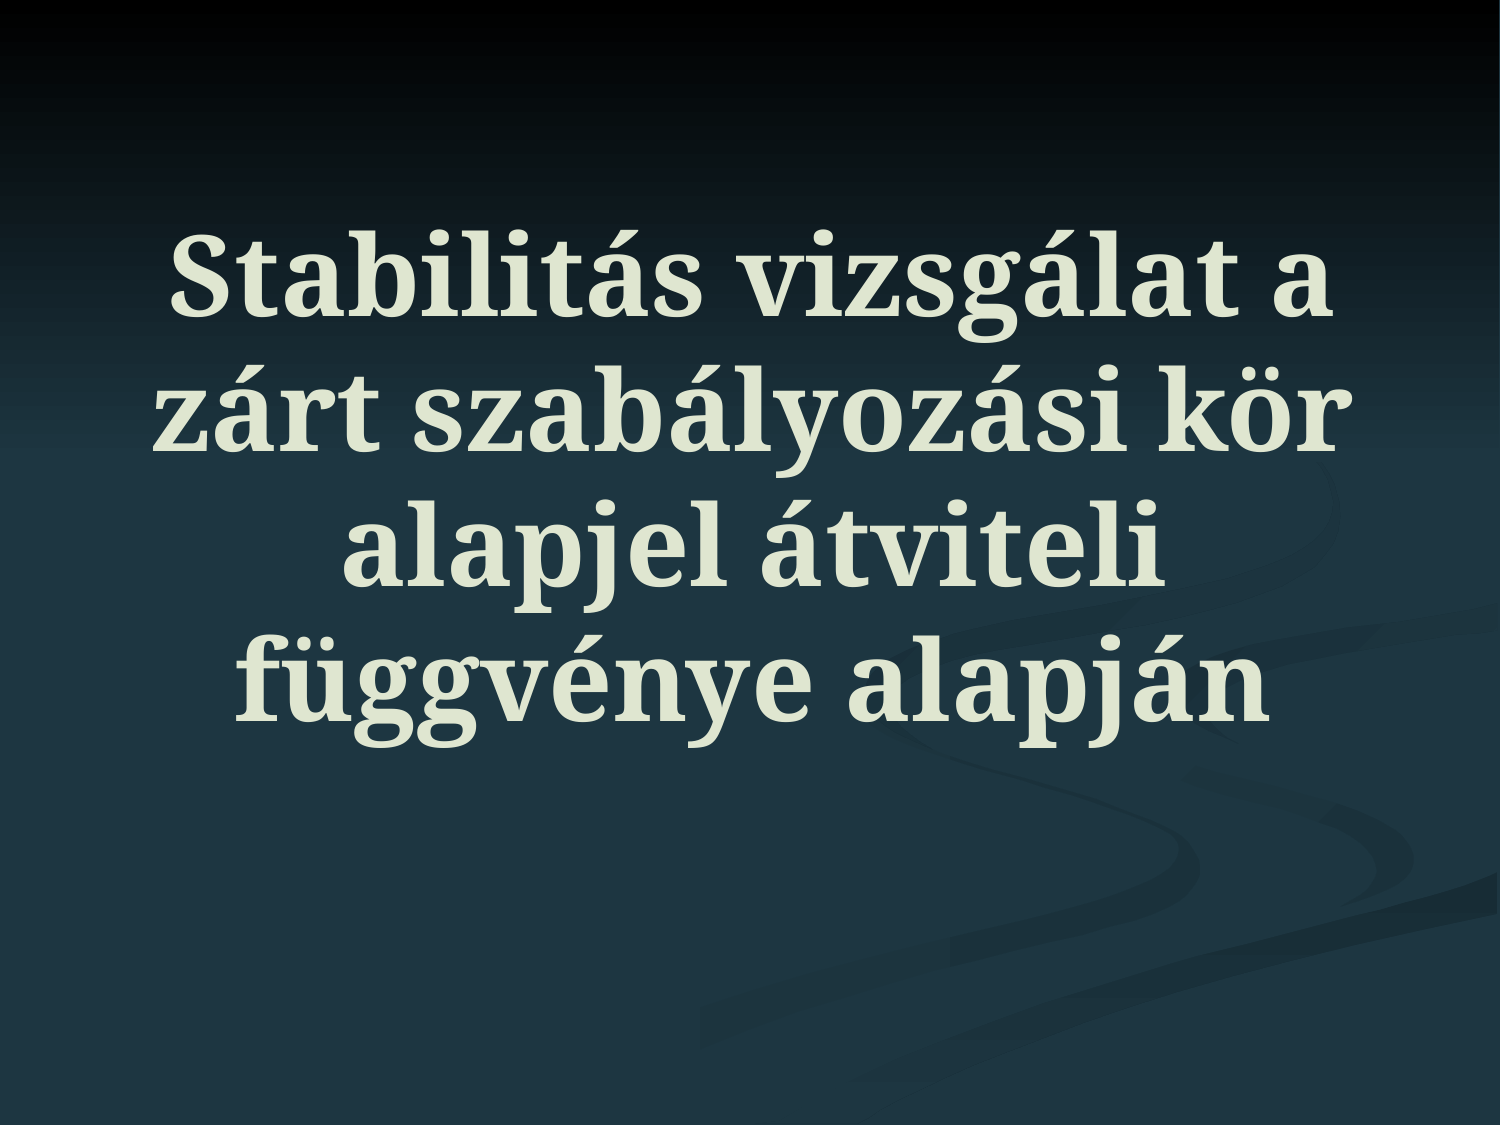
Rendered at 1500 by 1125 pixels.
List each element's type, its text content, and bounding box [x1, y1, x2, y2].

title Stabilitás vizsgálat a zárt szabályozási kör alapjel átviteli függvénye alapján [115, 200, 1393, 748]
